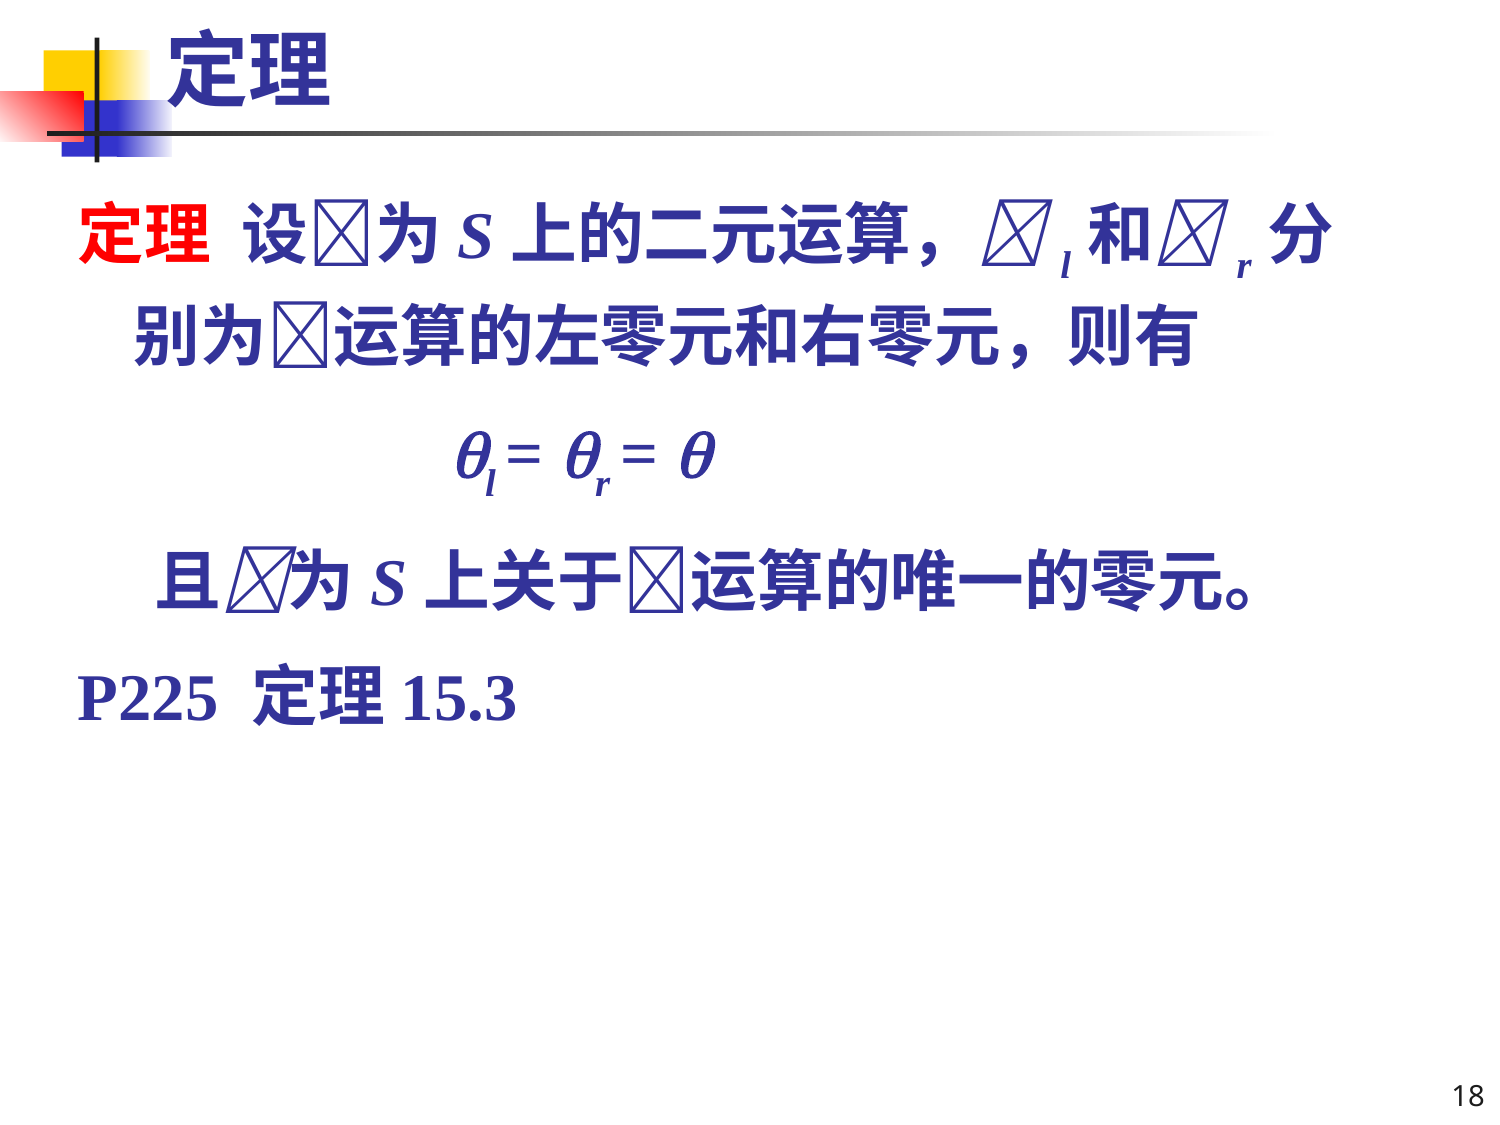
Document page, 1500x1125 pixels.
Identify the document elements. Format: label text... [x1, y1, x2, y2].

list 定理 设为S上的二元运算，l和r分别为运算的左零元和右零元，则有 l = r =  且为S上关于运算的唯一的零元。 P225 定理15.3 [62, 174, 1413, 525]
footer 18 [1399, 1074, 1500, 1125]
title 定理 [150, 0, 1500, 125]
